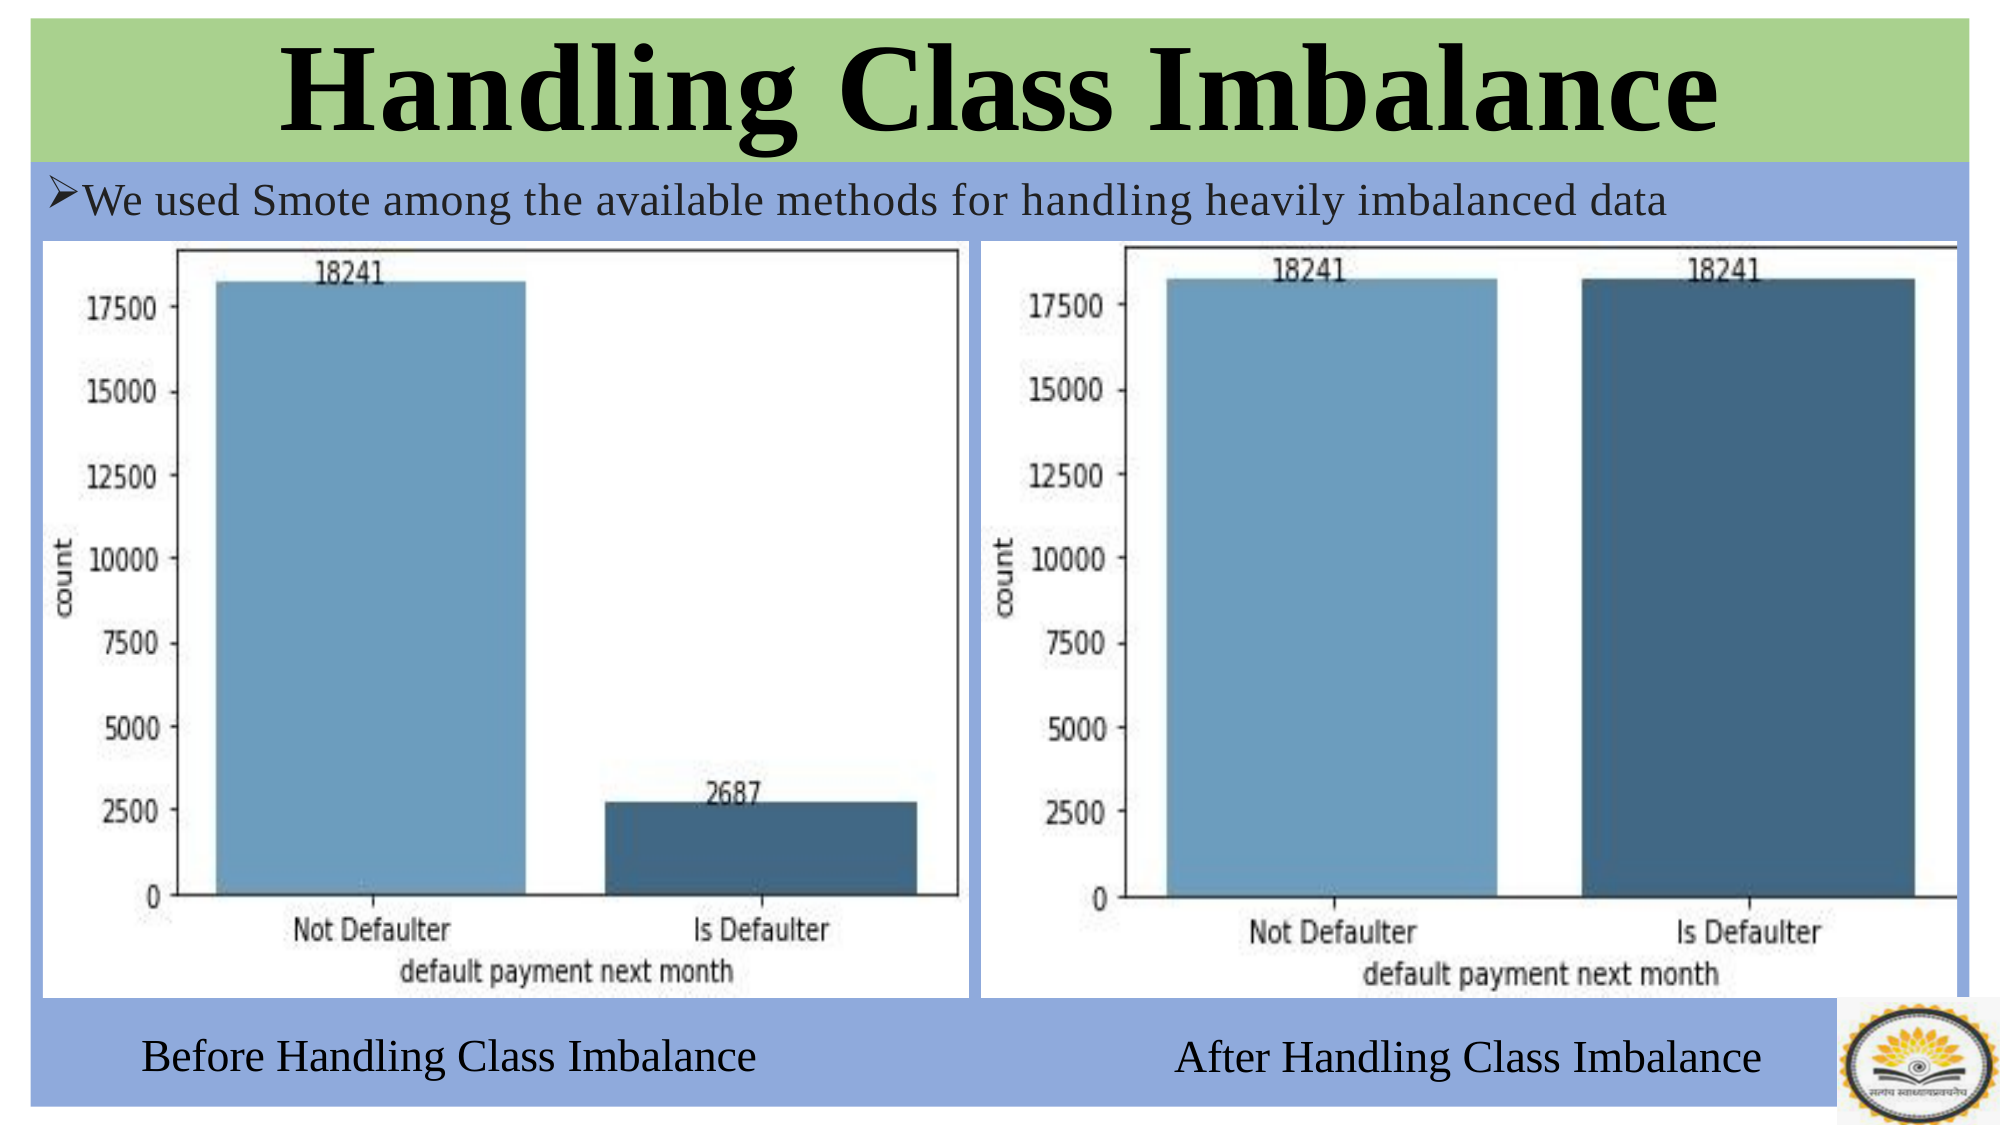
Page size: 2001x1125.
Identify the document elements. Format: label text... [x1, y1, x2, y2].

text_box [42, 241, 969, 998]
picture [1837, 997, 2000, 1125]
text_box [981, 241, 1958, 998]
list We used Smote among the available methods for handling heavily imbalanced data [30, 162, 1970, 1107]
title Handling Class Imbalance [30, 18, 1970, 162]
text_box After Handling Class Imbalance [1172, 1024, 1812, 1082]
text_box Before Handling Class Imbalance [139, 1023, 779, 1081]
